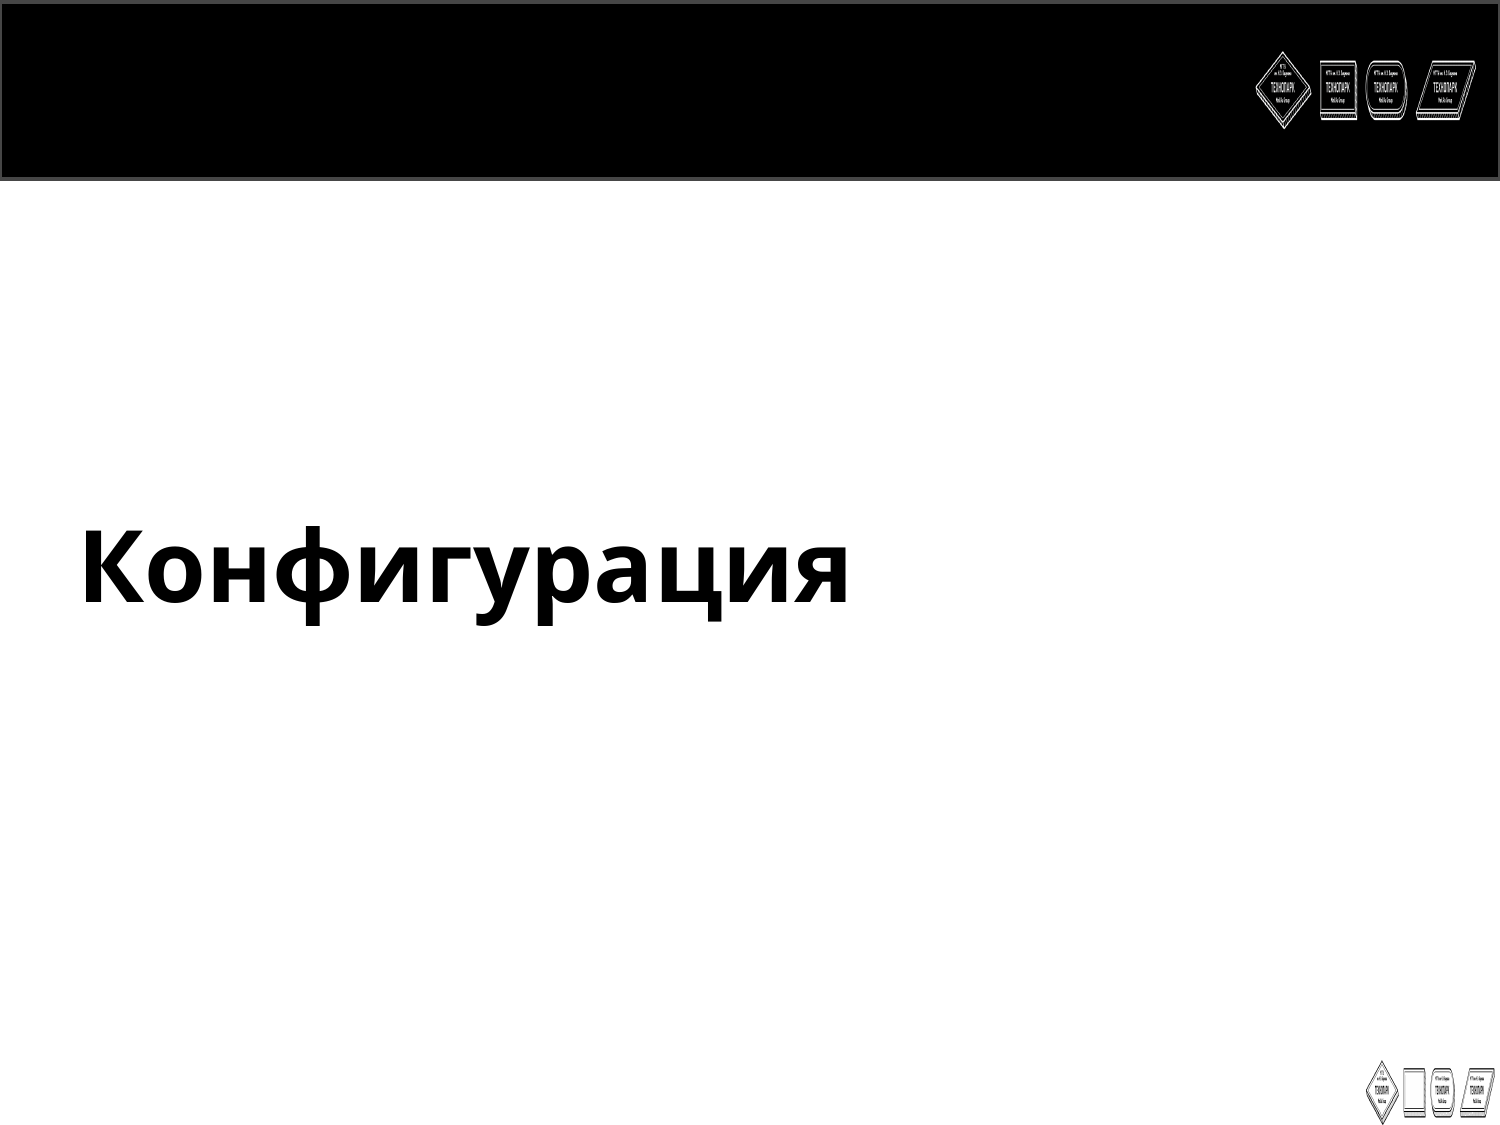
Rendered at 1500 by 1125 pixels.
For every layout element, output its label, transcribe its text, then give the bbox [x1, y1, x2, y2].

picture [1241, 19, 1492, 161]
text_box [64, 32, 1022, 220]
text_box Конфигурация [62, 435, 1438, 690]
picture [1366, 1060, 1495, 1125]
